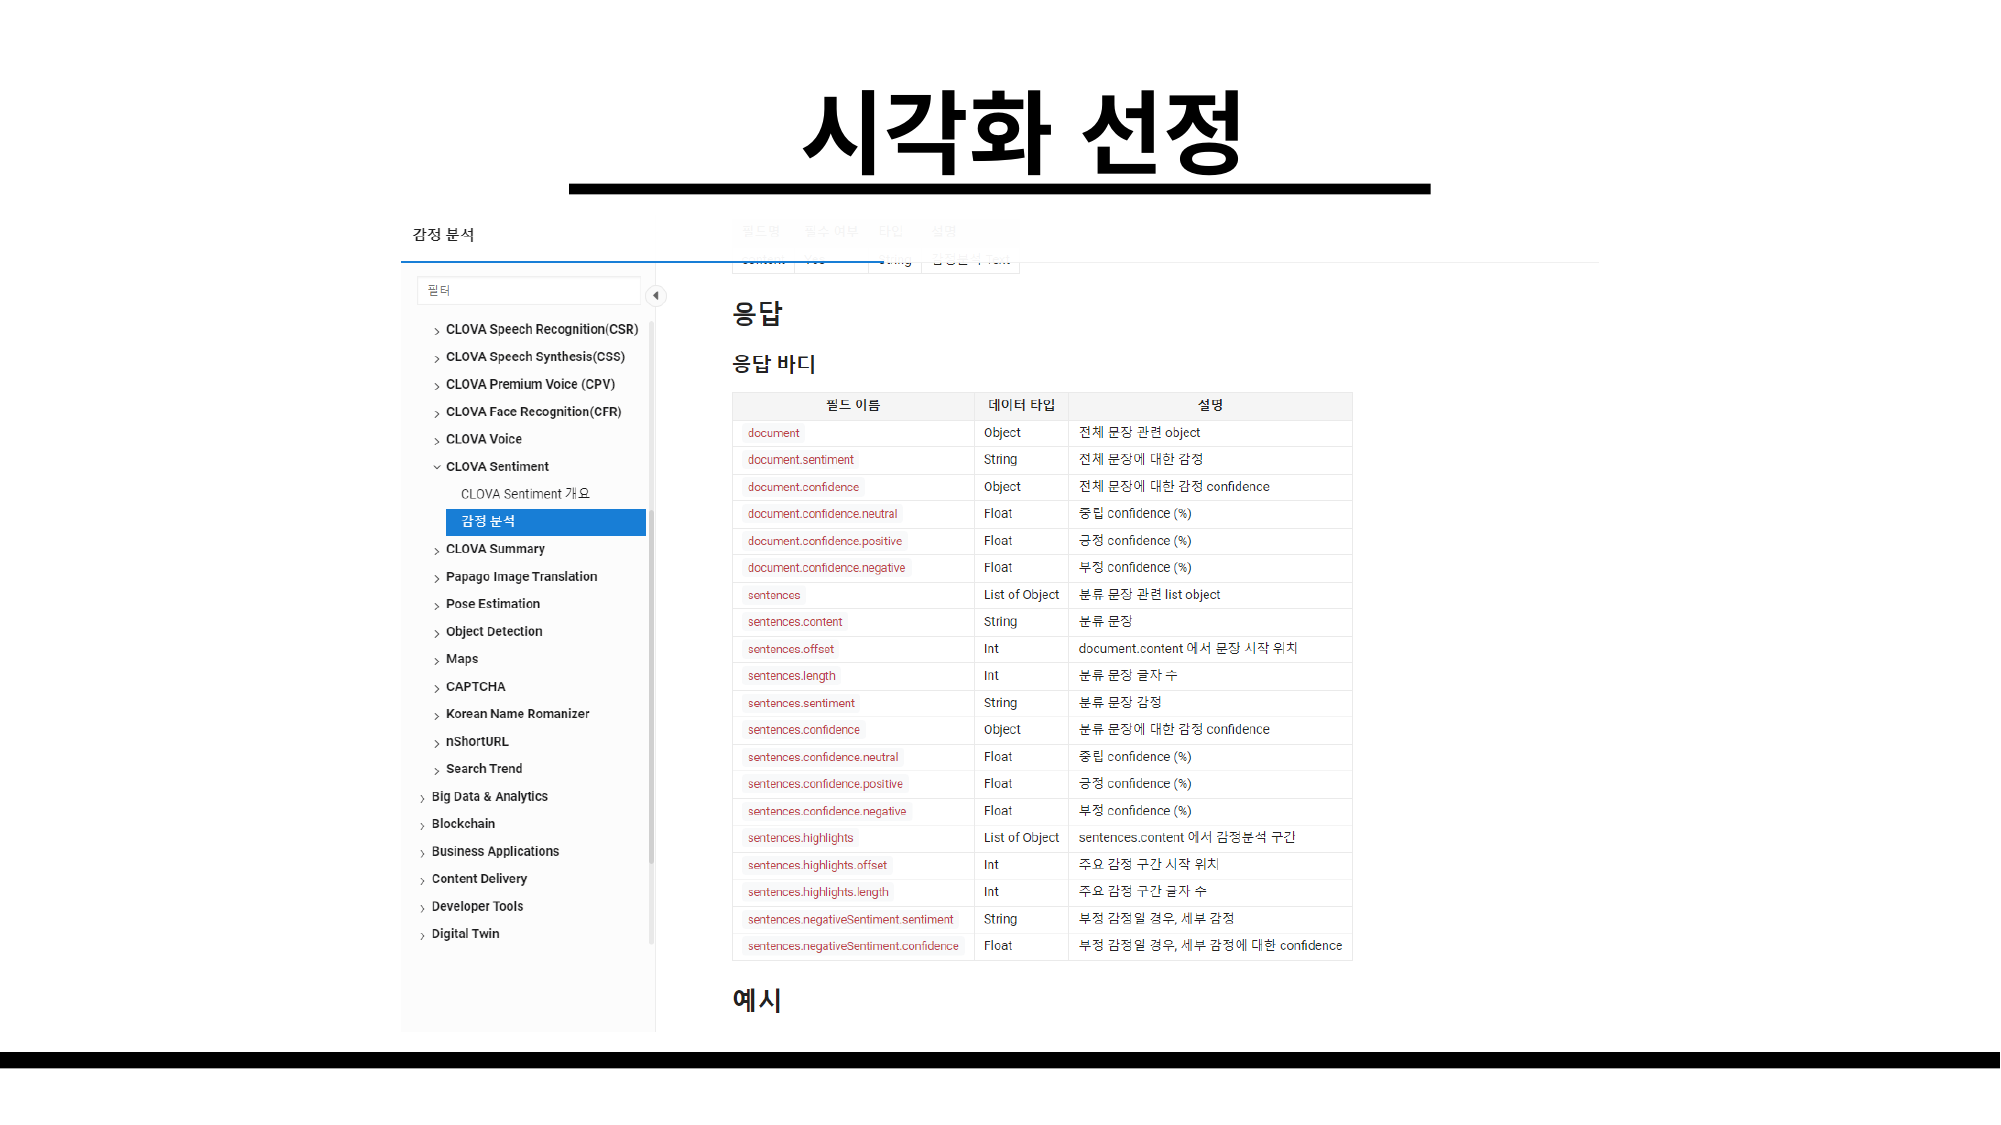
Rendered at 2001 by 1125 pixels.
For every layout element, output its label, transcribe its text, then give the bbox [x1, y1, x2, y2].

text_box [568, 183, 1432, 195]
text_box [0, 1051, 2000, 1069]
picture [401, 215, 1599, 1032]
text_box 시각화 선정 [785, 68, 1264, 193]
